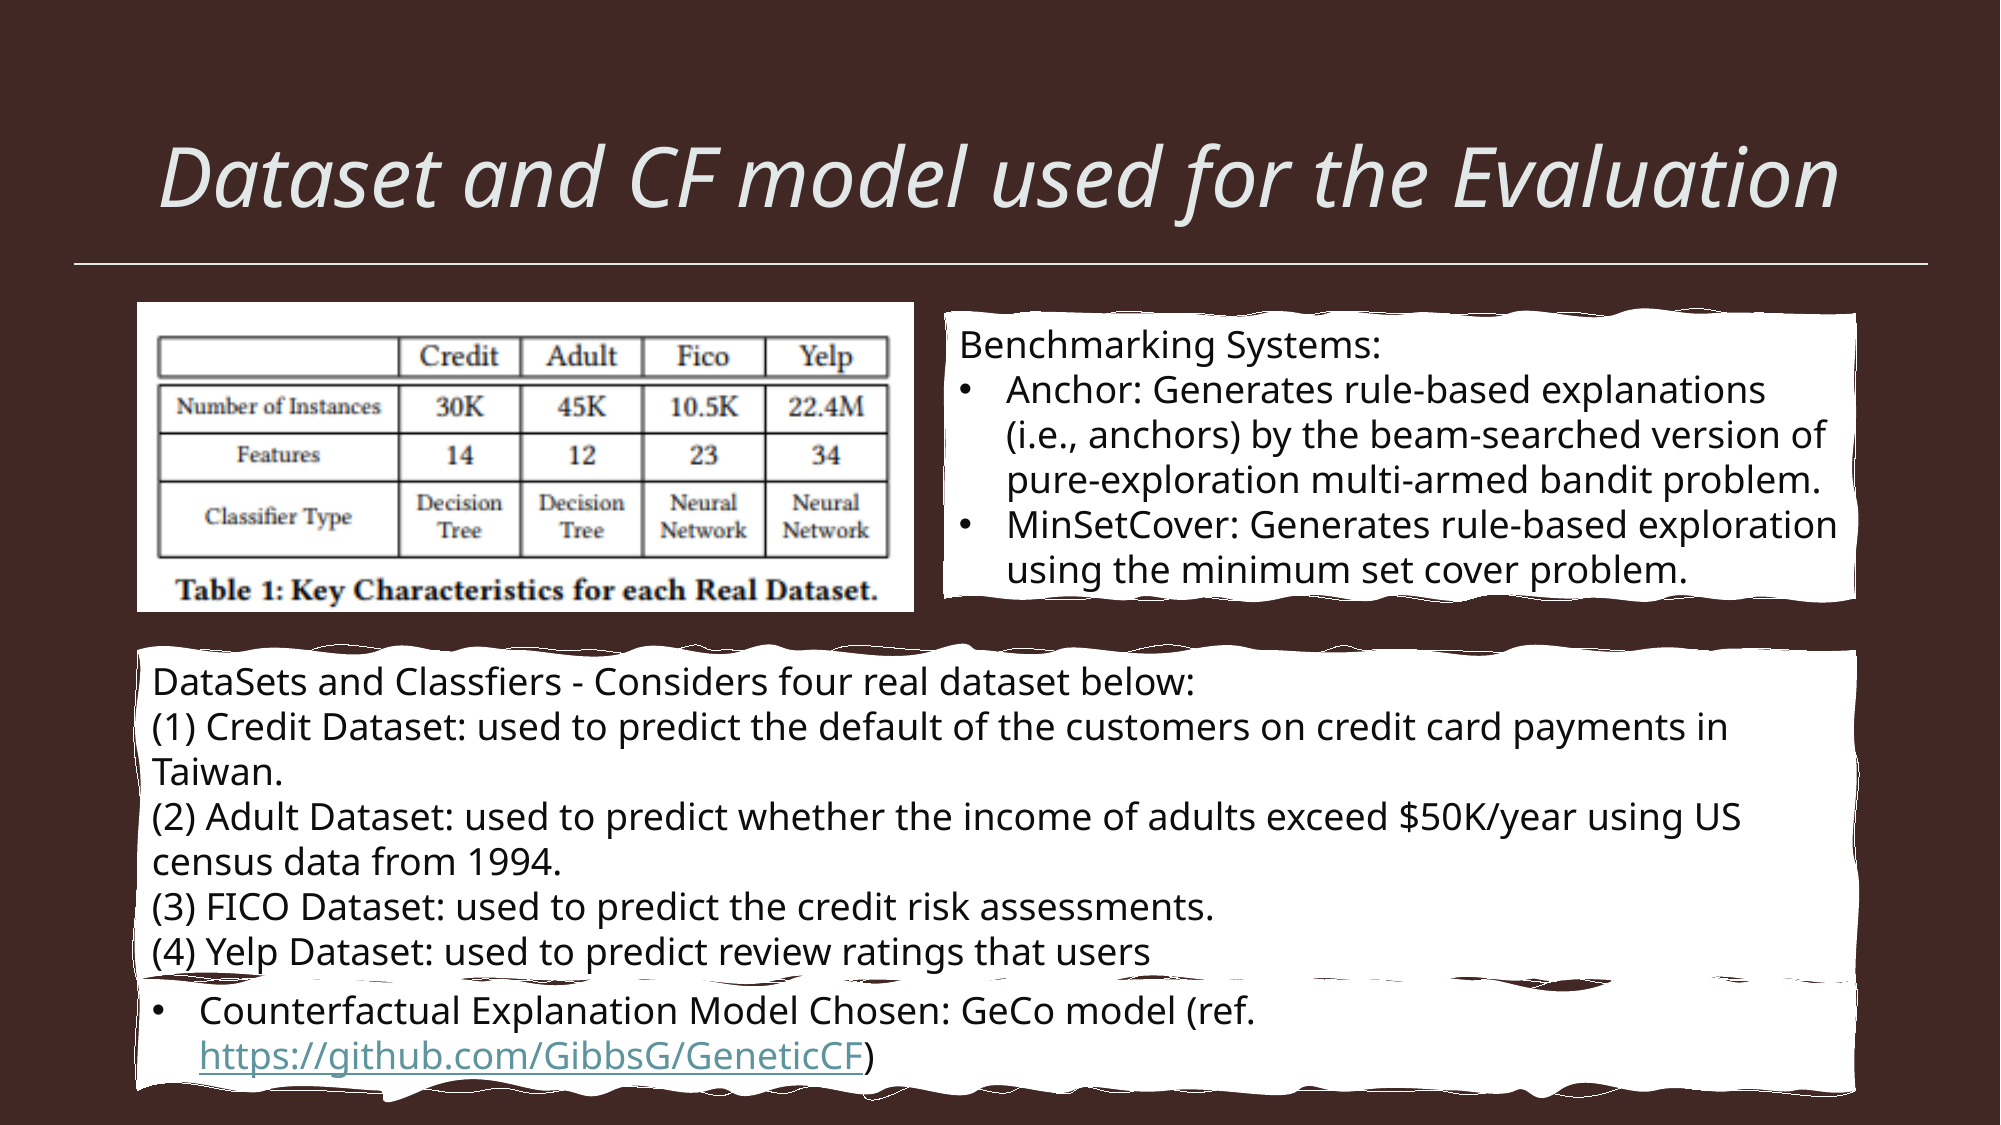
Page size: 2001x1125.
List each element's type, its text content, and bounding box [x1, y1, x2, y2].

picture [136, 302, 915, 612]
text_box [0, 0, 2000, 1125]
text_box Benchmarking Systems: Anchor: Generates rule-based explanations (i.e., anchors) by the beam-searched version of pure-exploration multi-armed bandit problem. MinSetCover: Generates rule-based exploration using the minimum set cover problem. [943, 308, 1859, 603]
text_box Counterfactual Explanation Model Chosen: GeCo model (ref. https://github.com/GibbsG/GeneticCF) [134, 968, 1858, 1103]
title Dataset and CF model used for the Evaluation [73, 63, 1928, 226]
text_box DataSets and Classfiers - Considers four real dataset below: (1) Credit Dataset: used to predict the default of the customers on credit card payments in Taiwan. (2) Adult Dataset: used to predict whether the income of adults exceed $50K/year using US census data from 1994. (3) FICO Dataset: used to predict the credit risk assessments. (4) Yelp Dataset: used to predict review ratings that users [132, 643, 1860, 985]
